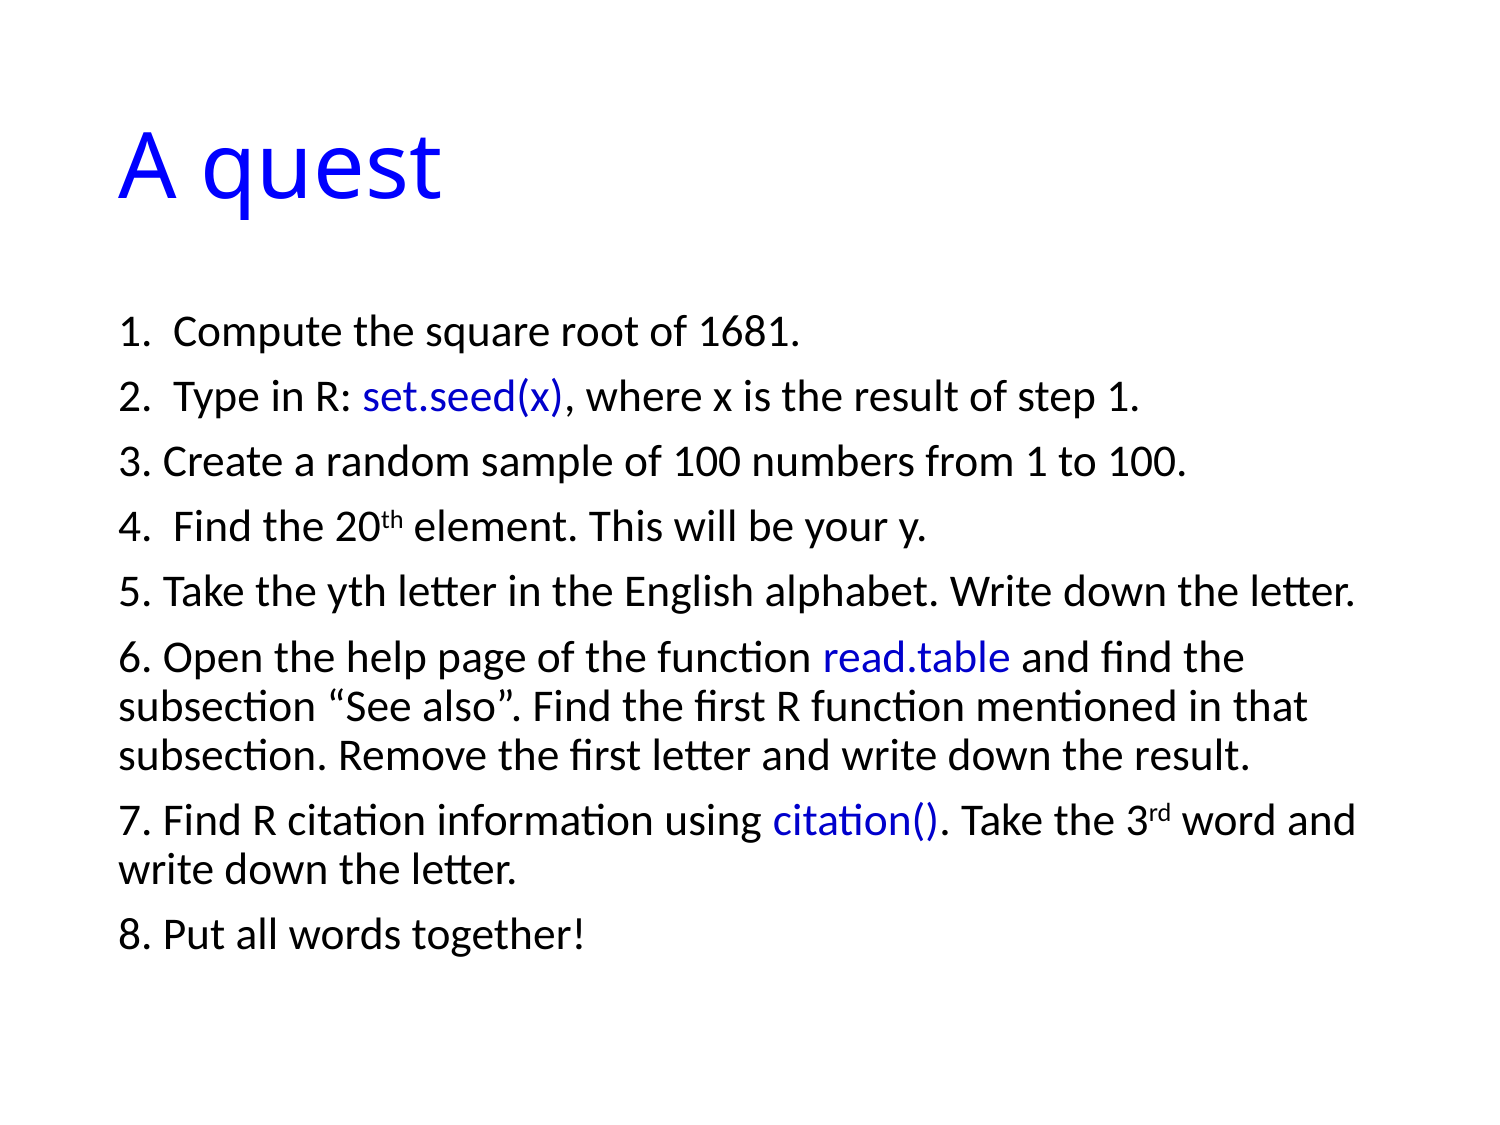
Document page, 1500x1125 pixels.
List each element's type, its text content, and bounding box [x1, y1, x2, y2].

title A quest [103, 59, 1397, 278]
list 1. Compute the square root of 1681. 2. Type in R: set.seed(x), where x is the result of step 1. 3. Create a random sample of 100 numbers from 1 to 100. 4. Find the 20th element. This will be your y. 5. Take the yth letter in the English alphabet. Write down the letter. 6. Open the help page of the function read.table and find the subsection “See also”. Find the first R function mentioned in that subsection. Remove the first letter and write down the result. 7. Find R citation information using citation(). Take the 3rd word and write down the letter. 8. Put all words together! [103, 299, 1397, 1014]
